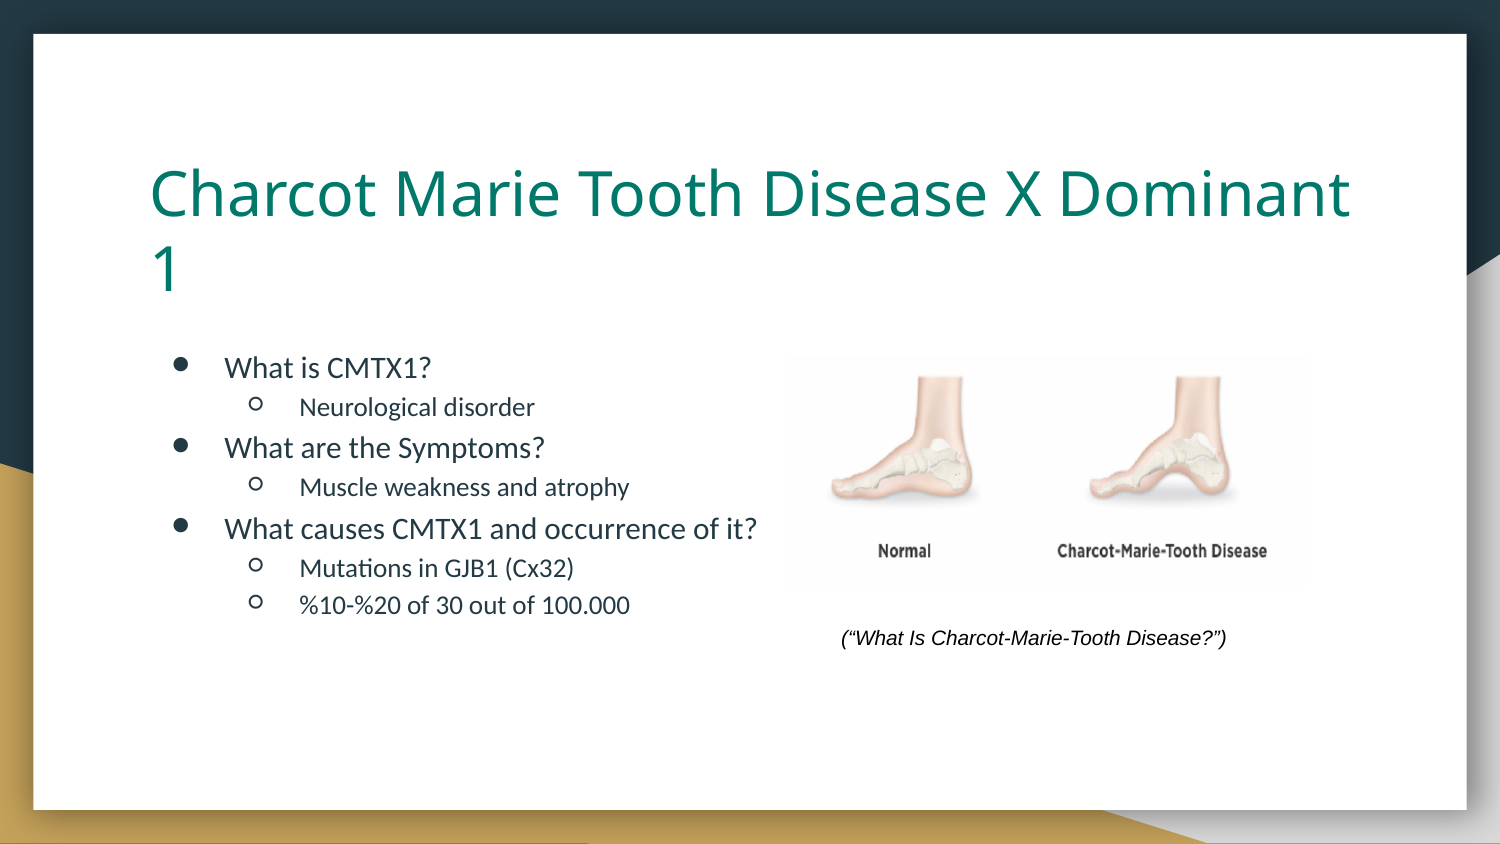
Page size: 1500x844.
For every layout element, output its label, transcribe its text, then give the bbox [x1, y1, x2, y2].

picture [778, 295, 1309, 680]
title Charcot Marie Tooth Disease X Dominant 1 [134, 138, 1405, 296]
list What is CMTX1? Neurological disorder What are the Symptoms? Muscle weakness and atrophy What causes CMTX1 and occurrence of it? Mutations in GJB1 (Cx32) %10-%20 of 30 out of 100.000 [134, 326, 1366, 729]
